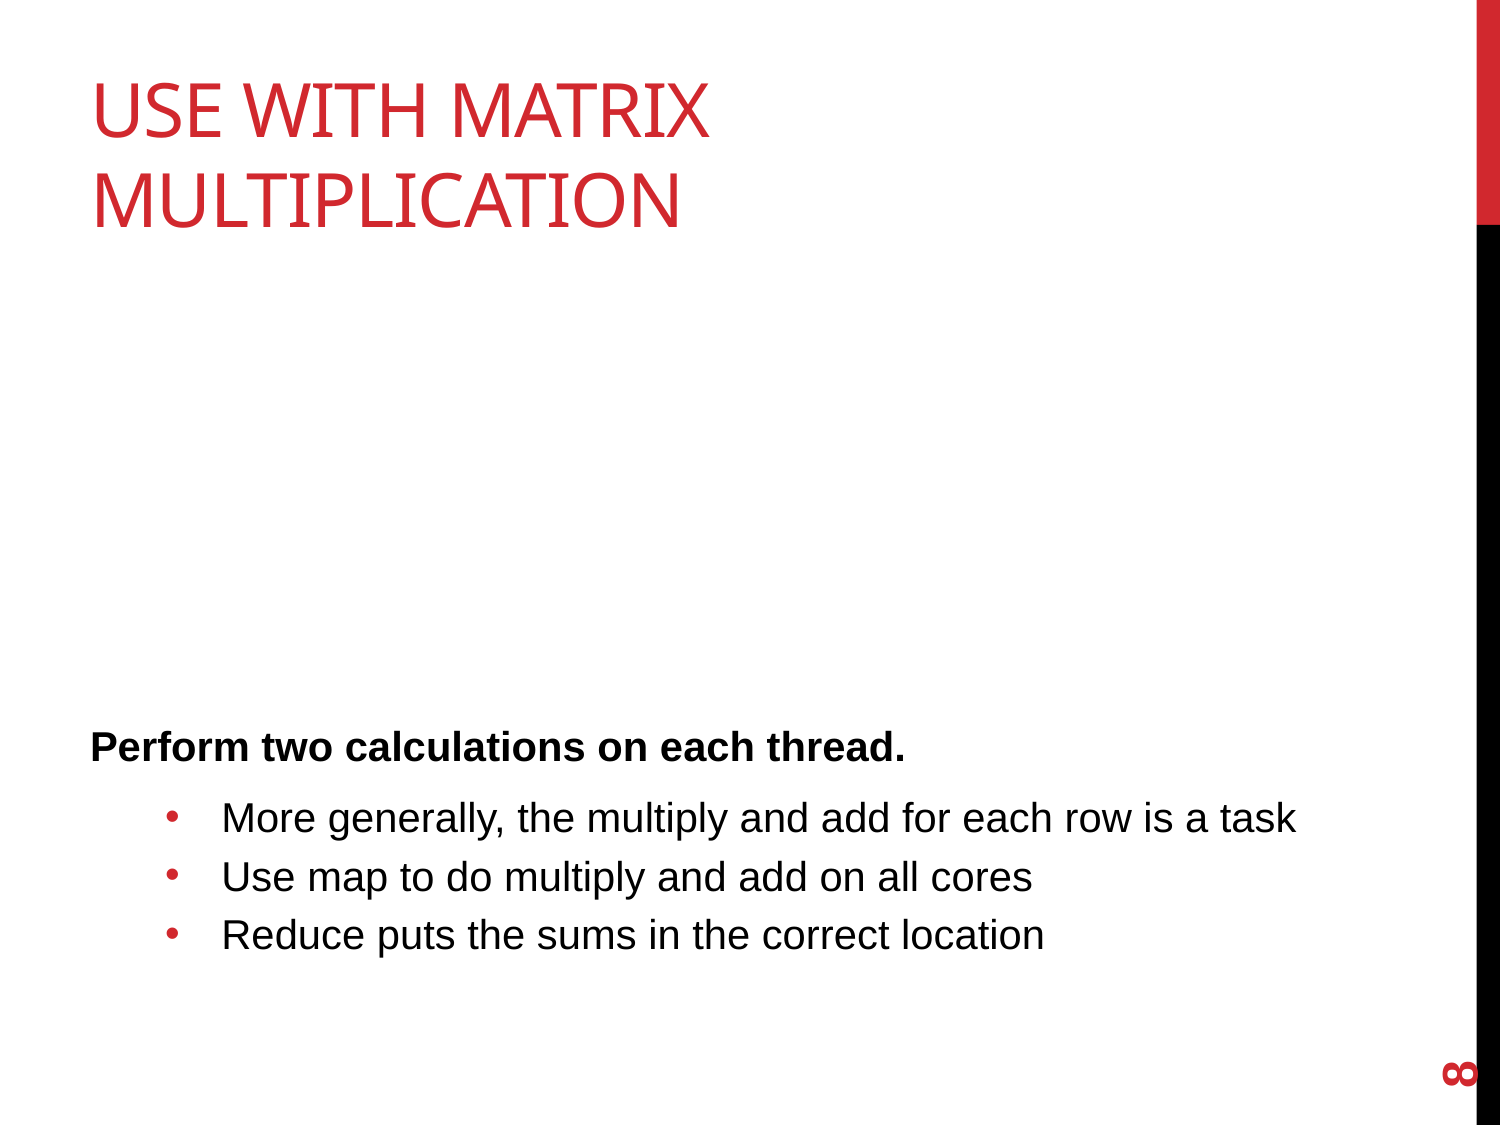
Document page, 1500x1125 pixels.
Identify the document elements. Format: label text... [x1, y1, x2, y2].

slide_number 8 [1427, 887, 1488, 1104]
title Use with Matrix Multiplication [75, 25, 1025, 250]
